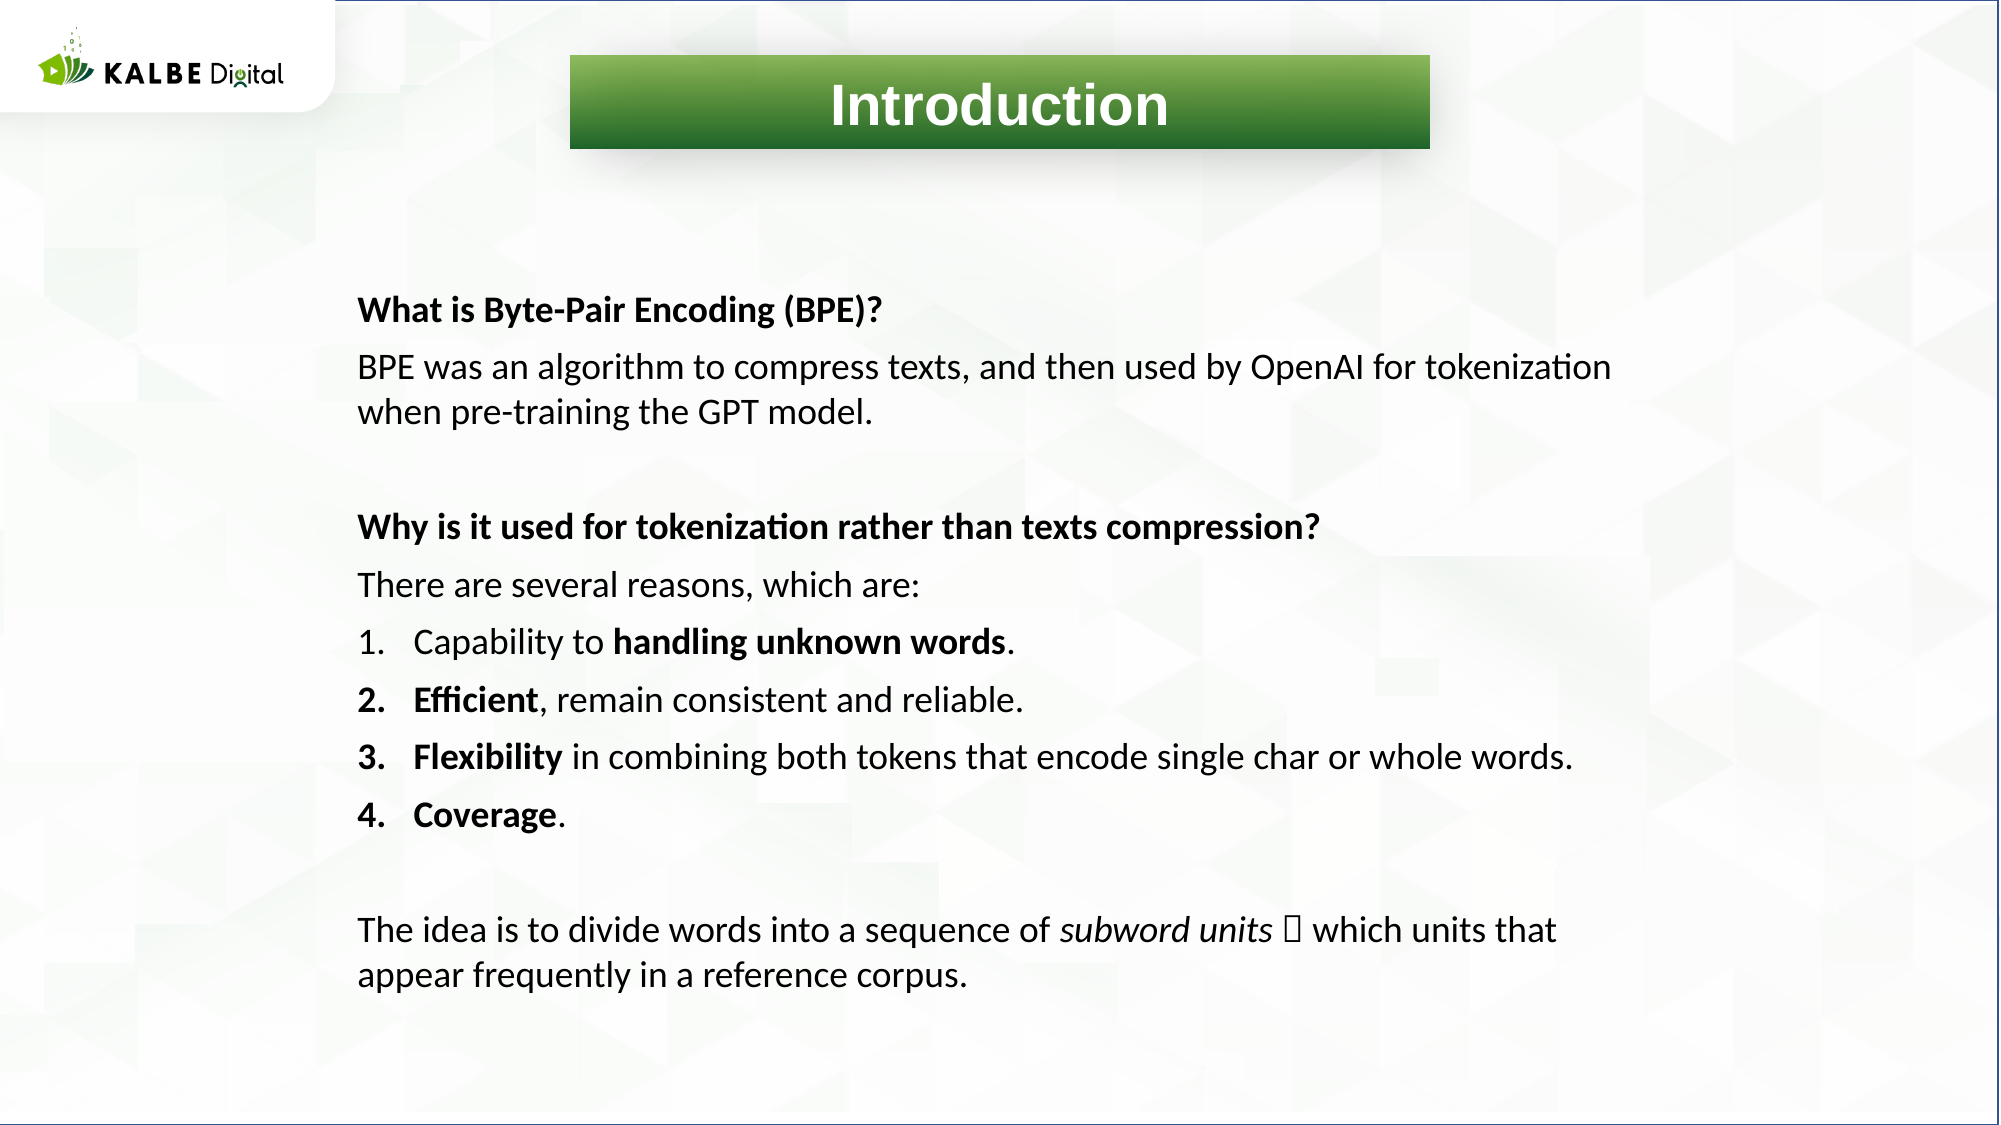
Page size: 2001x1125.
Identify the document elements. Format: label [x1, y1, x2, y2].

text_box [0, 0, 2000, 1125]
picture [21, 11, 300, 99]
